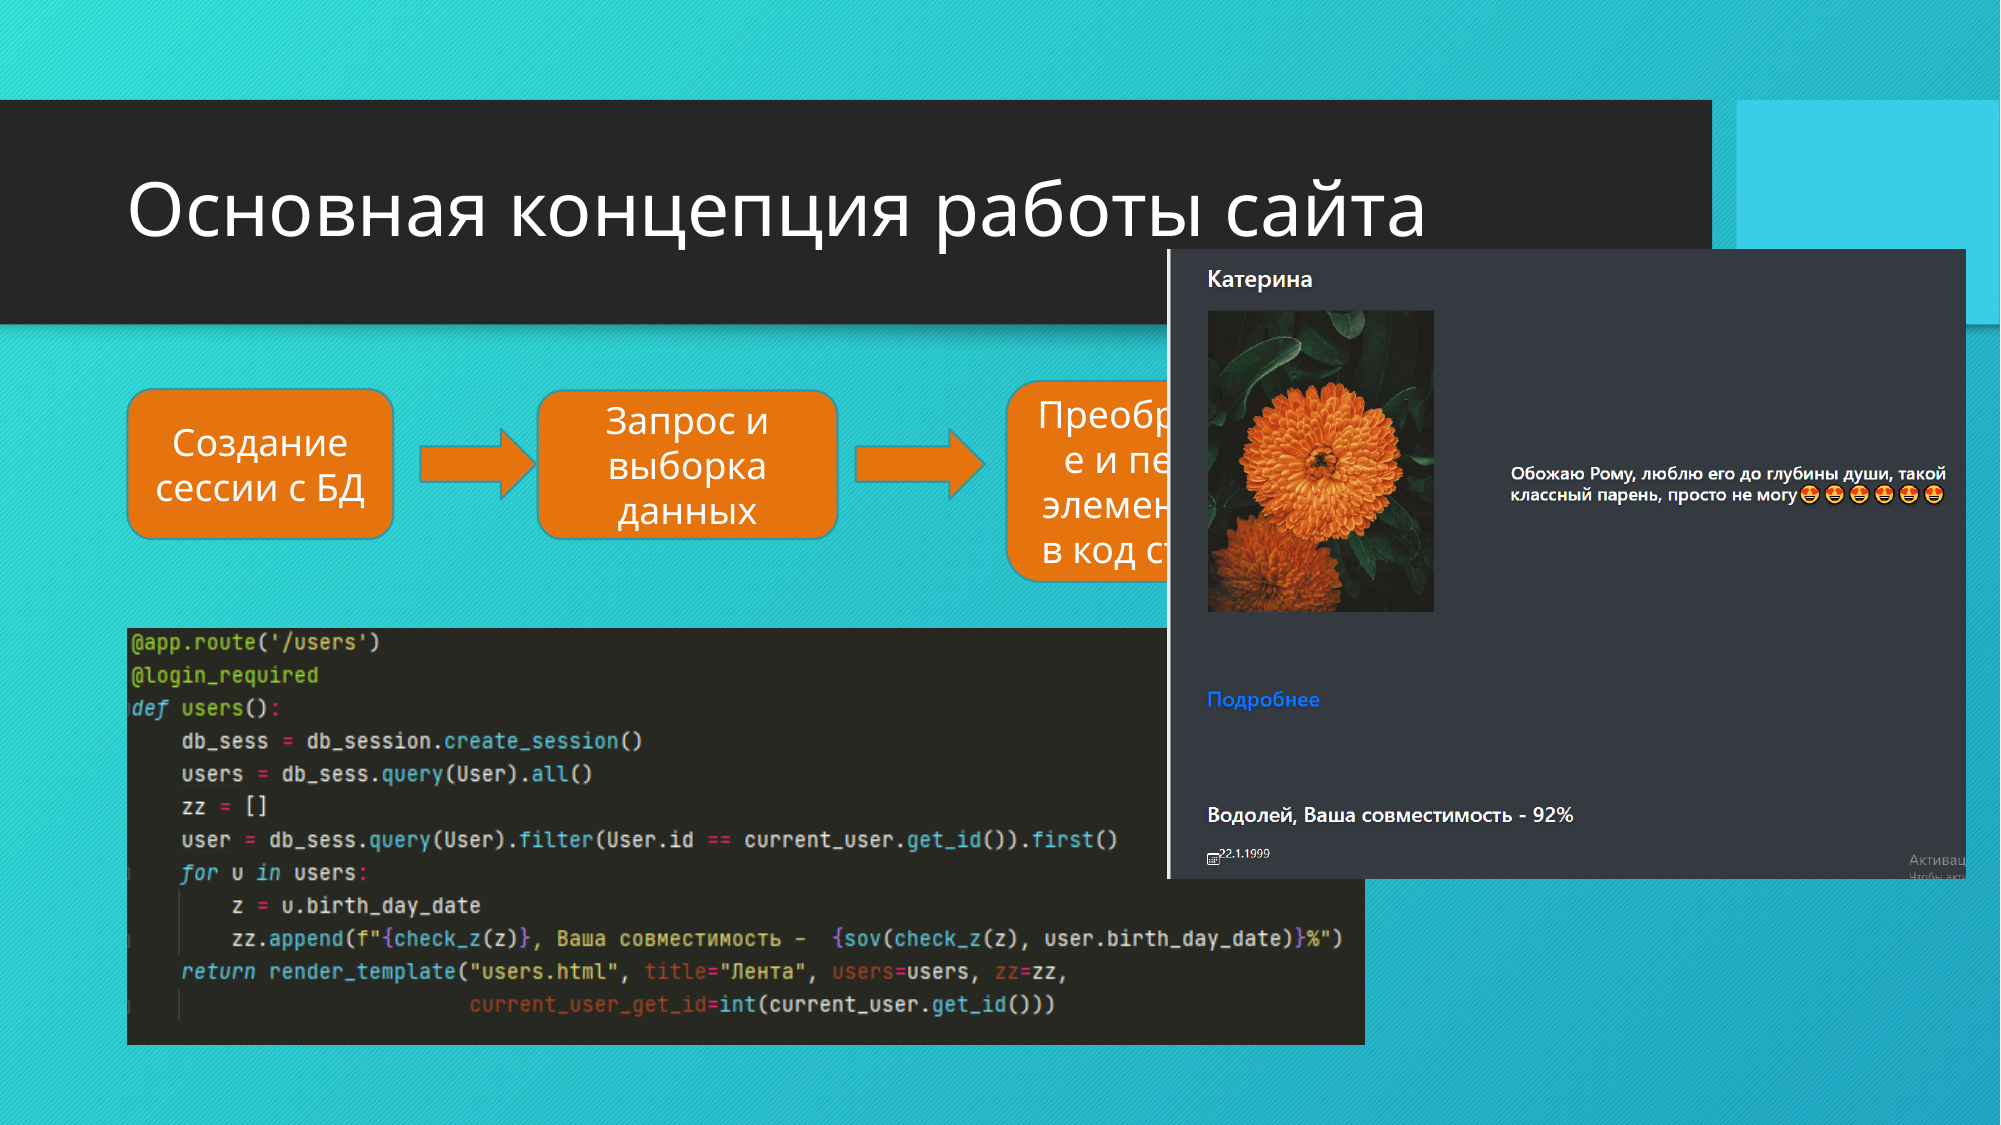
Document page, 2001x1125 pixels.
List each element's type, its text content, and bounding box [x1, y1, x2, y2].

text_box Запрос и выборка данных [536, 389, 839, 541]
text_box [419, 427, 536, 501]
text_box [854, 427, 986, 501]
text_box Преобразование и передача элементов с БД в код страницы [1005, 379, 1166, 583]
picture [0, 249, 2000, 1045]
text_box Создание сессии с БД [126, 388, 395, 541]
title Основная концепция работы сайта [111, 123, 1689, 301]
